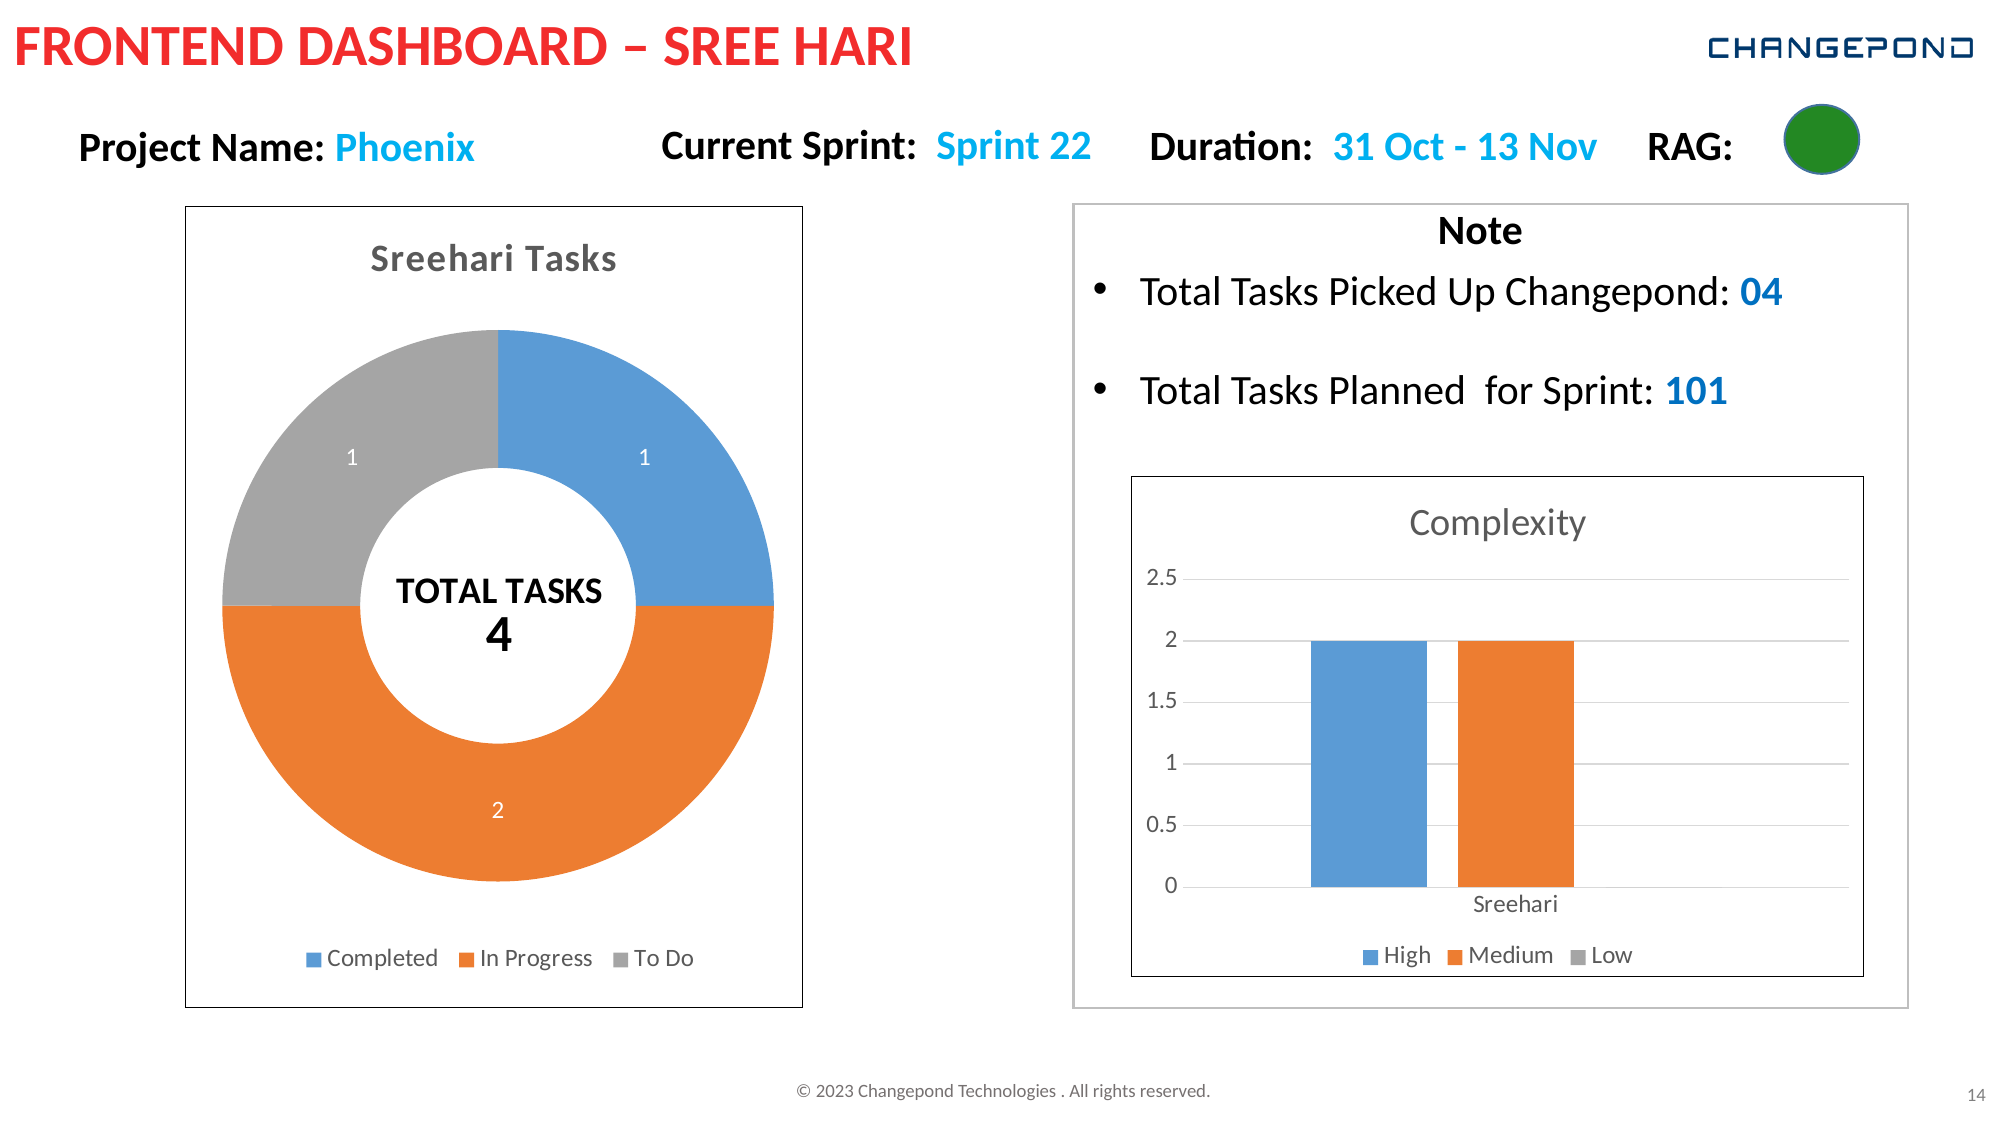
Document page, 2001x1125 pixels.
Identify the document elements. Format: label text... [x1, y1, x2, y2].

picture [1709, 37, 1973, 61]
chart [185, 206, 803, 1008]
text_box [1063, 195, 1908, 1008]
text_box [63, 85, 1792, 179]
text_box FRONTEND DASHBOARD – SREE HARI [0, 0, 1181, 85]
text_box [1792, 103, 1861, 175]
